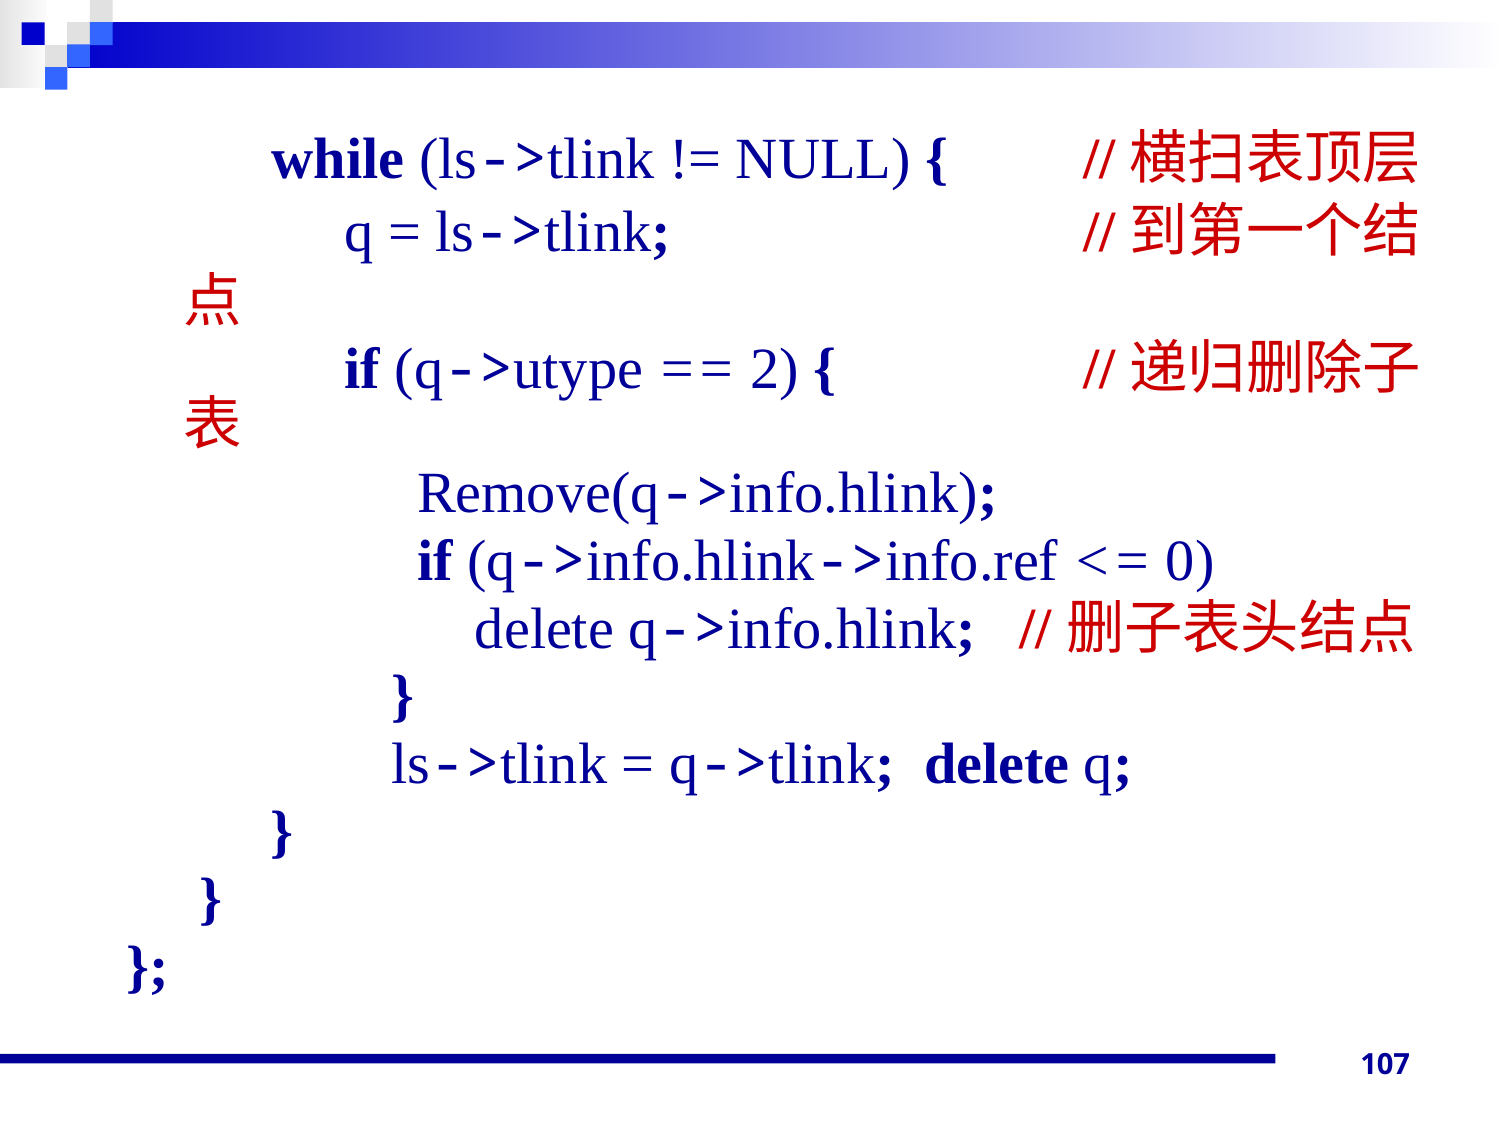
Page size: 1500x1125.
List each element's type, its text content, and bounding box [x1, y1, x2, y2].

slide_number 107 [1074, 1031, 1425, 1093]
list while (ls->tlink != NULL) { //横扫表顶层 q = ls->tlink; //到第一个结点 if (q->utype == 2) { //递归删除子表 Remove(q->info.hlink); if (q->info.hlink->info.ref <= 0) delete q->info.hlink; //删子表头结点 } ls->tlink = q->tlink; delete q; } } }; [111, 112, 1462, 1031]
